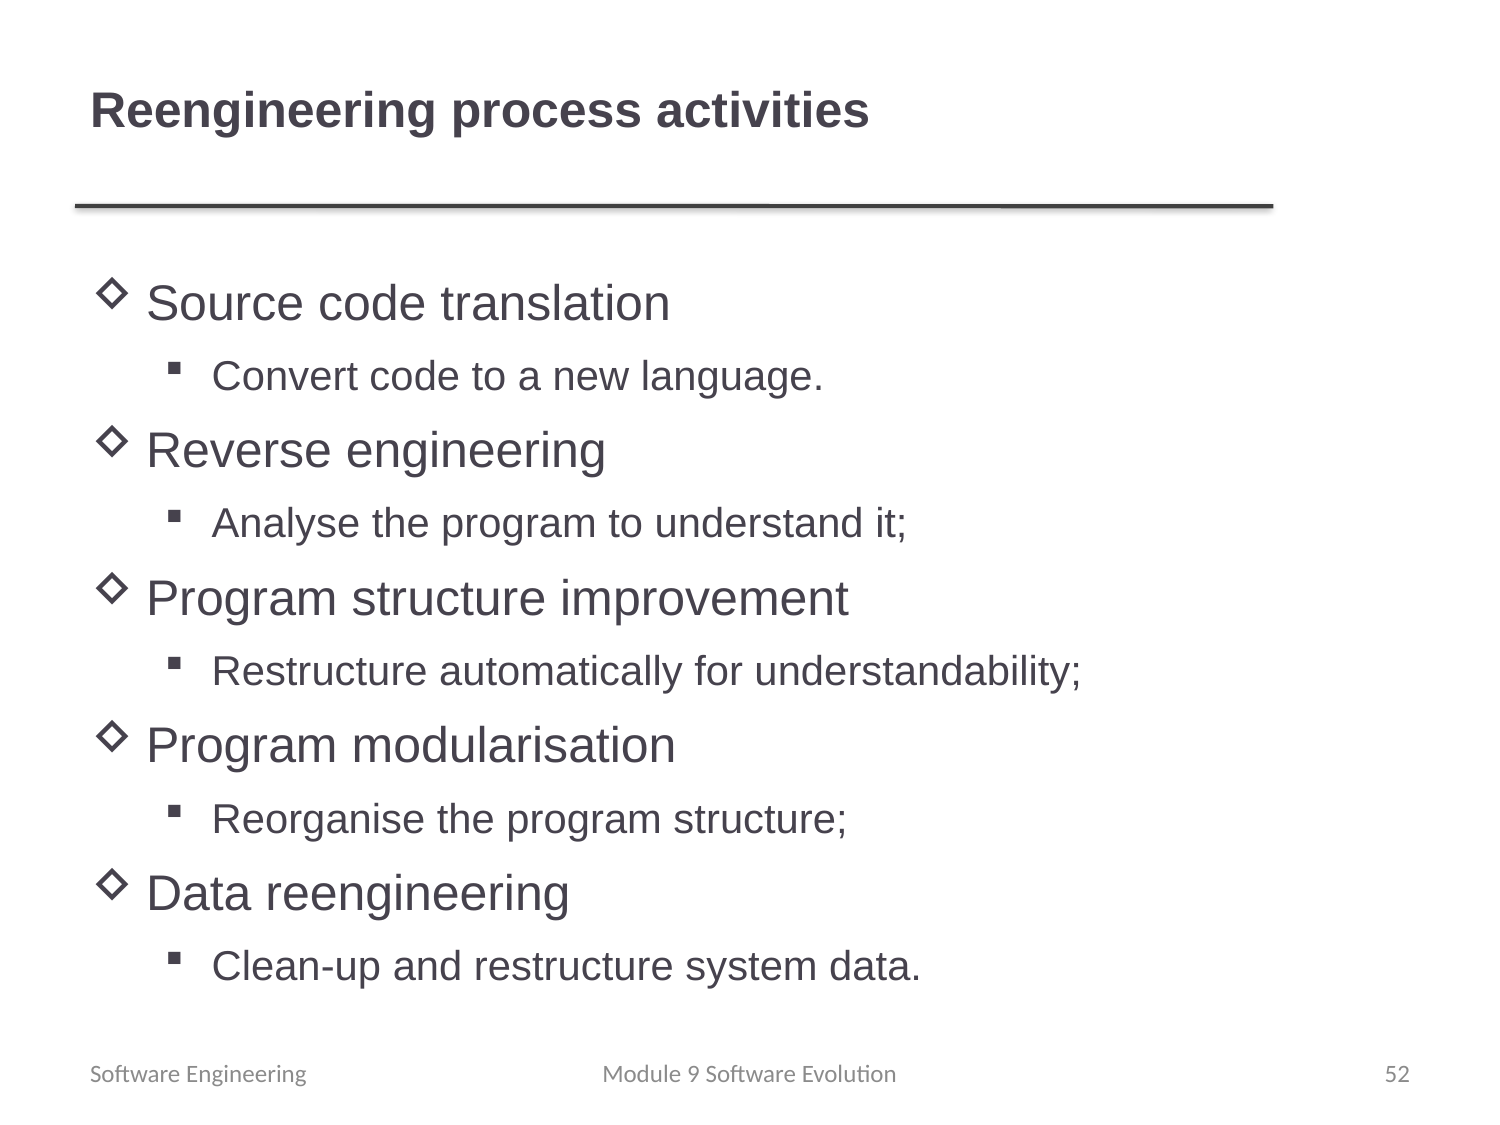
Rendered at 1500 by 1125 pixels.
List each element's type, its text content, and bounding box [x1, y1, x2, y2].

footer Module 9 Software Evolution [512, 1042, 988, 1103]
list Source code translation Convert code to a new language. Reverse engineering Analyse the program to understand it; Program structure improvement Restructure automatically for understandability; Program modularisation Reorganise the program structure; Data reengineering Clean-up and restructure system data. [75, 262, 1425, 1005]
slide_number 52 [1074, 1042, 1425, 1103]
title Reengineering process activities [74, 13, 1272, 202]
slide_number Software Engineering [75, 1042, 425, 1103]
